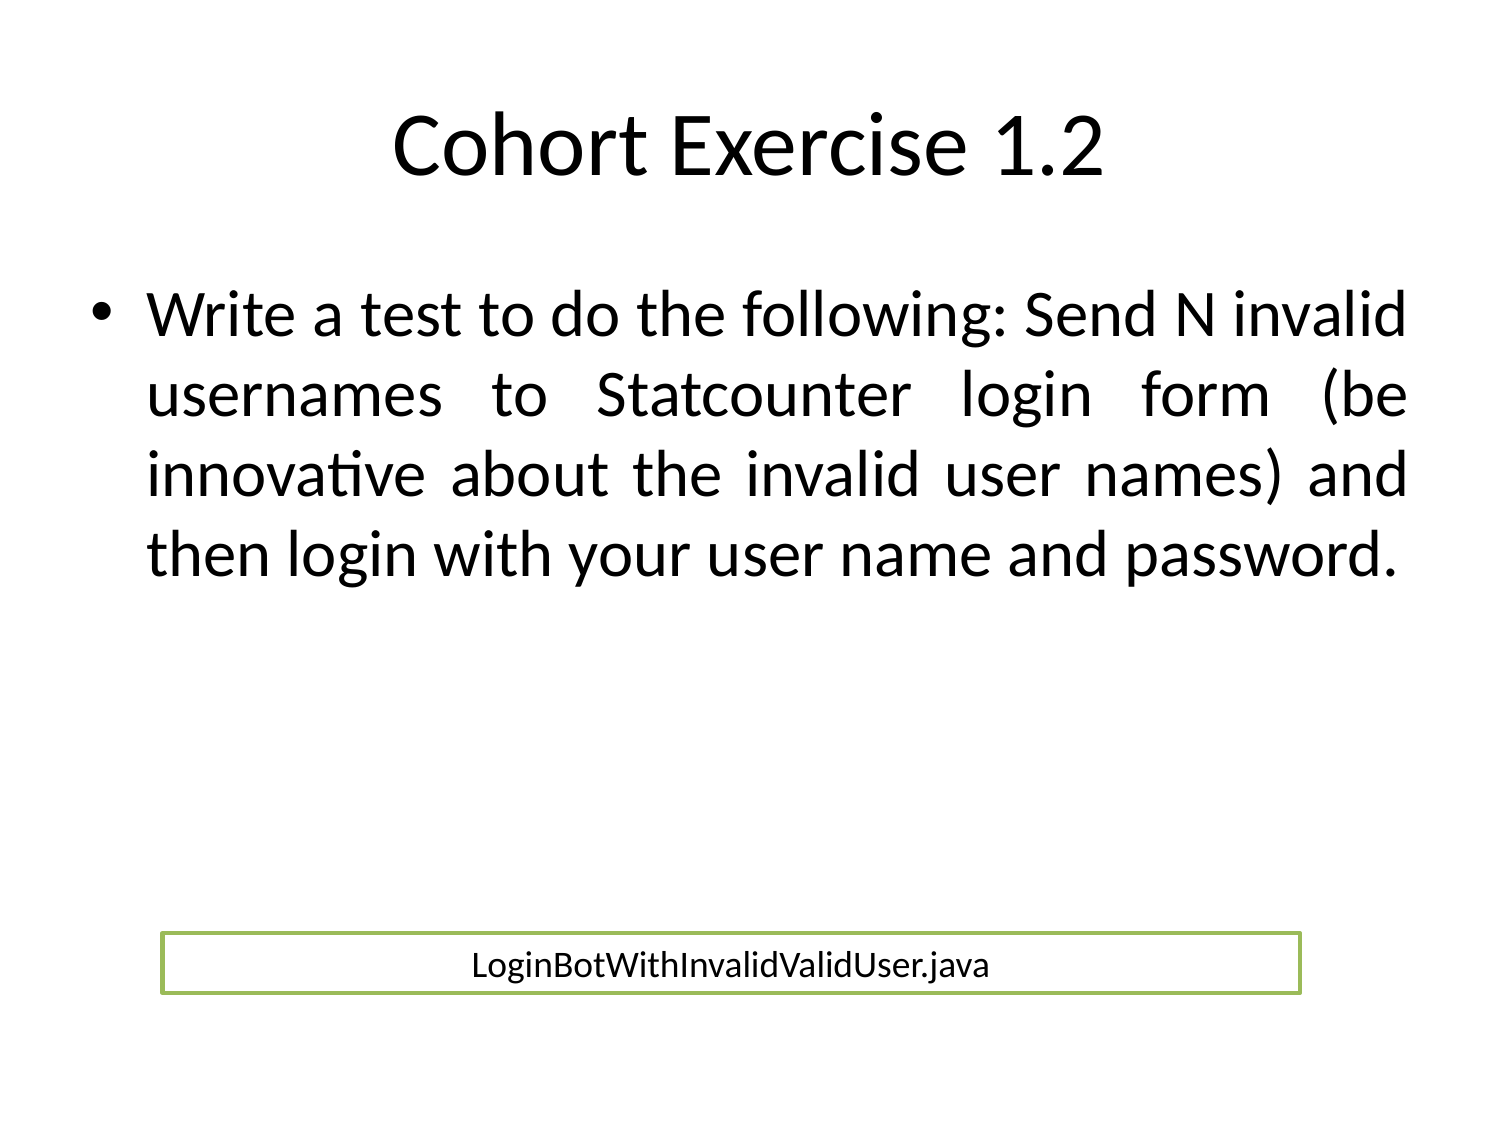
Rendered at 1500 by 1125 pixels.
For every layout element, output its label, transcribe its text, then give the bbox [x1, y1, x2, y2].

list Write a test to do the following: Send N invalid usernames to Statcounter login form (be innovative about the invalid user names) and then login with your user name and password. [75, 262, 1425, 1036]
title Cohort Exercise 1.2 [75, 45, 1425, 233]
text_box LoginBotWithInvalidValidUser.java [160, 931, 1302, 995]
